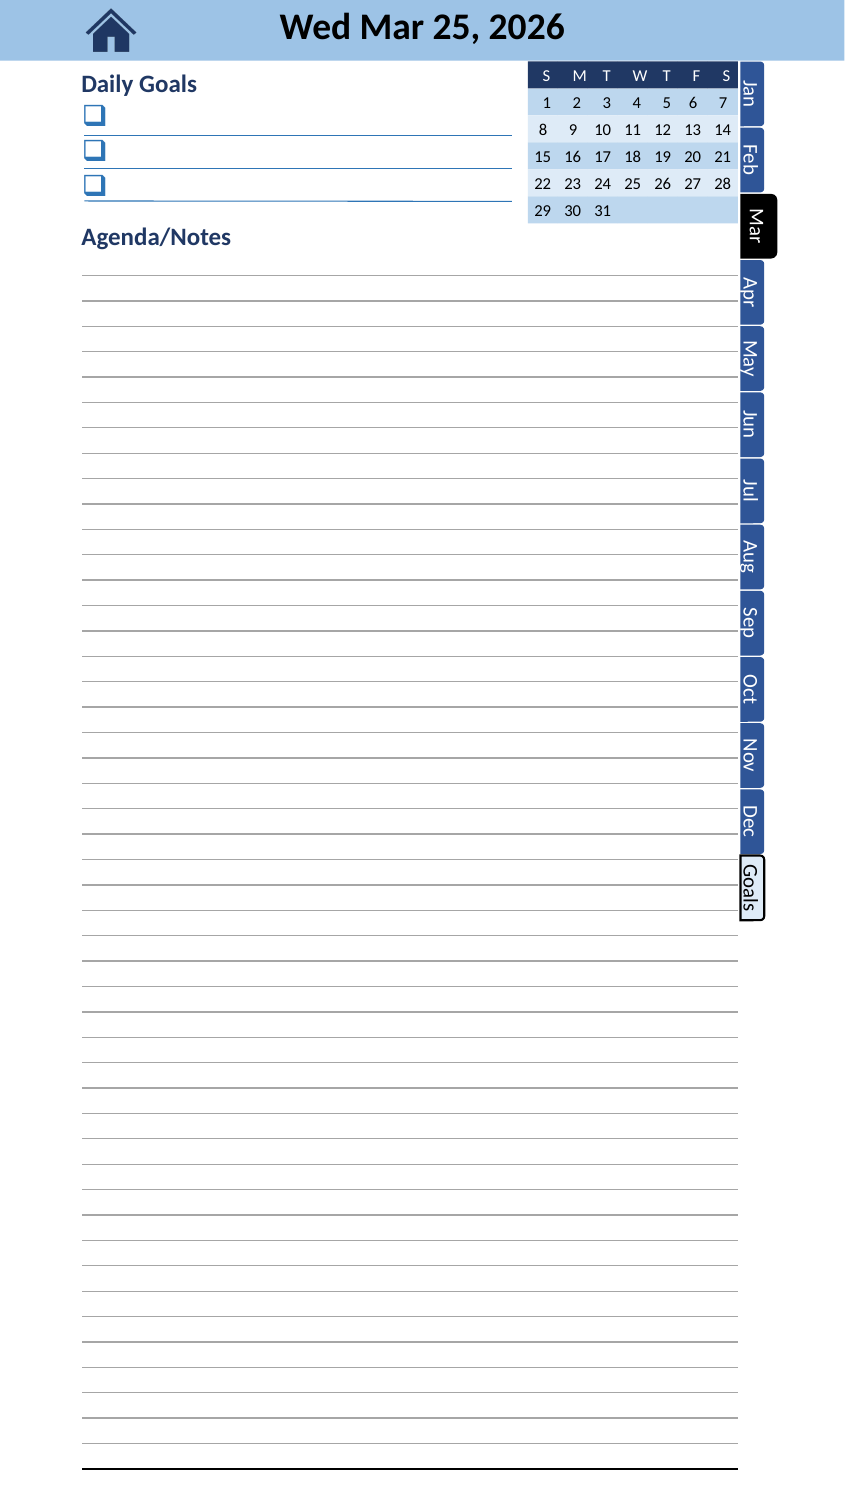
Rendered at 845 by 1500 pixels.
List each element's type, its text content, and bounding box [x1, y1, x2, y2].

list Wed Mar 25, 2026 [190, 0, 655, 61]
picture [82, 1, 140, 59]
